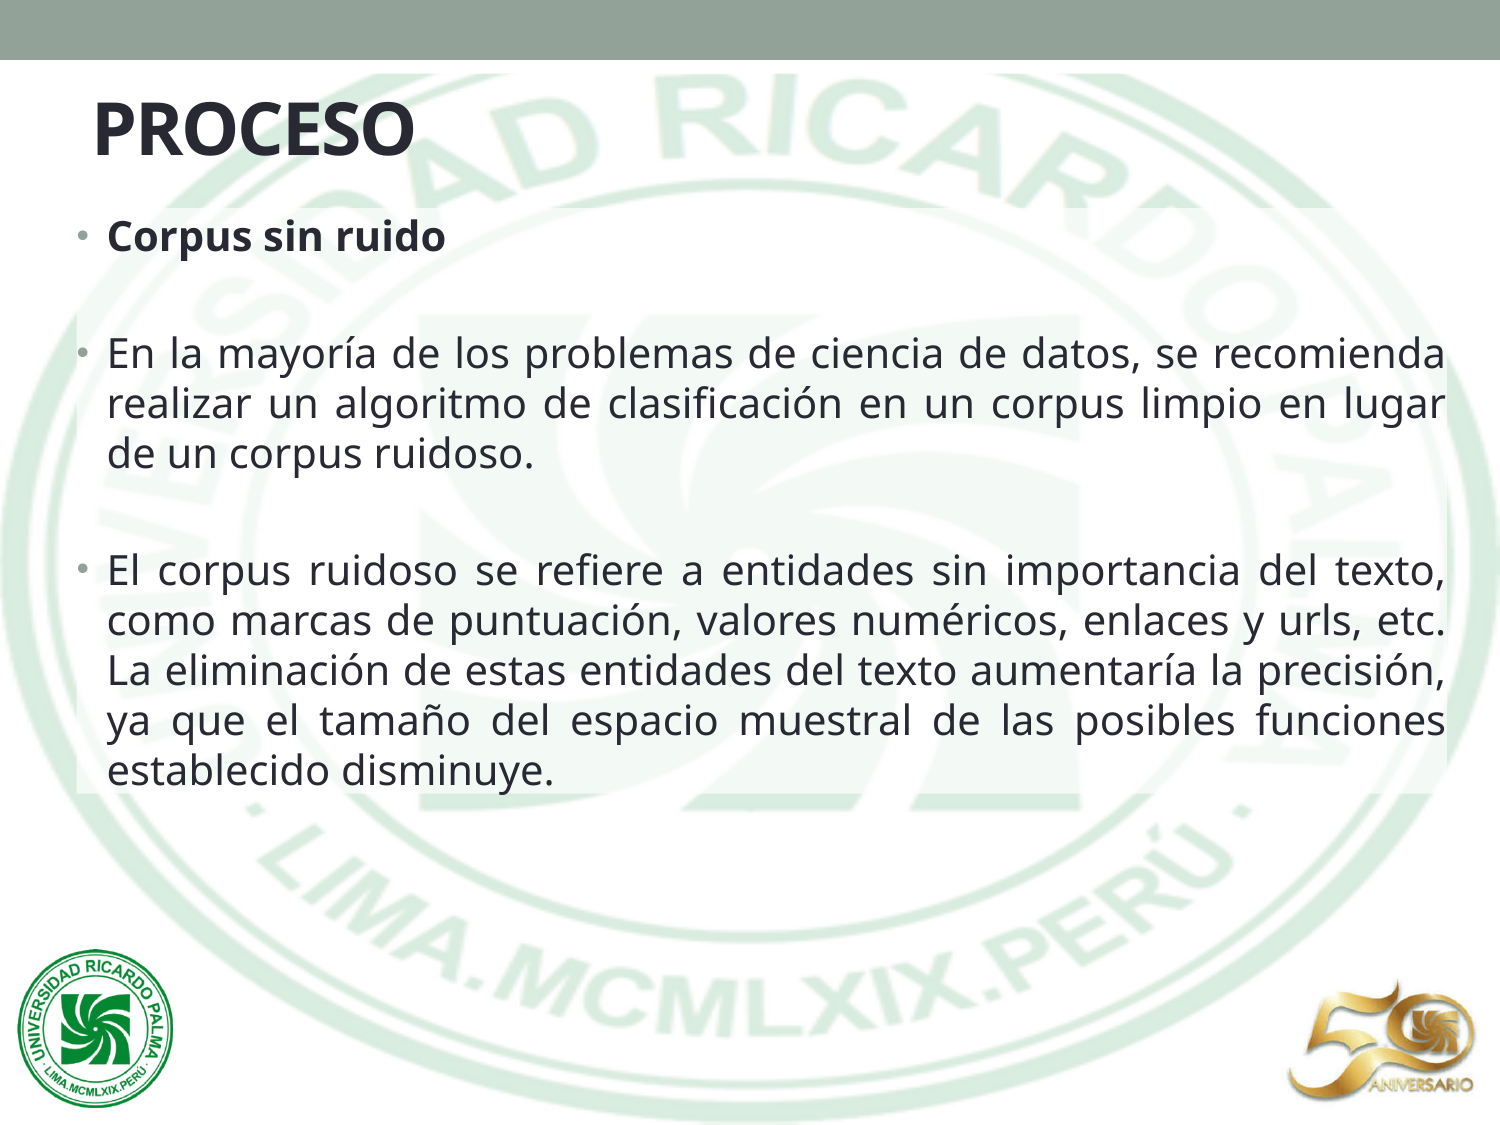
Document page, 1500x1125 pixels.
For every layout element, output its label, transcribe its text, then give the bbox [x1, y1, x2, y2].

picture [17, 949, 173, 1109]
text_box Corpus sin ruido En la mayoría de los problemas de ciencia de datos, se recomienda realizar un algoritmo de clasificación en un corpus limpio en lugar de un corpus ruidoso. El corpus ruidoso se refiere a entidades sin importancia del texto, como marcas de puntuación, valores numéricos, enlaces y urls, etc. La eliminación de estas entidades del texto aumentaría la precisión, ya que el tamaño del espacio muestral de las posibles funciones establecido disminuye. [76, 208, 1447, 794]
picture [1281, 972, 1483, 1109]
title PROCESO [76, 74, 1255, 178]
